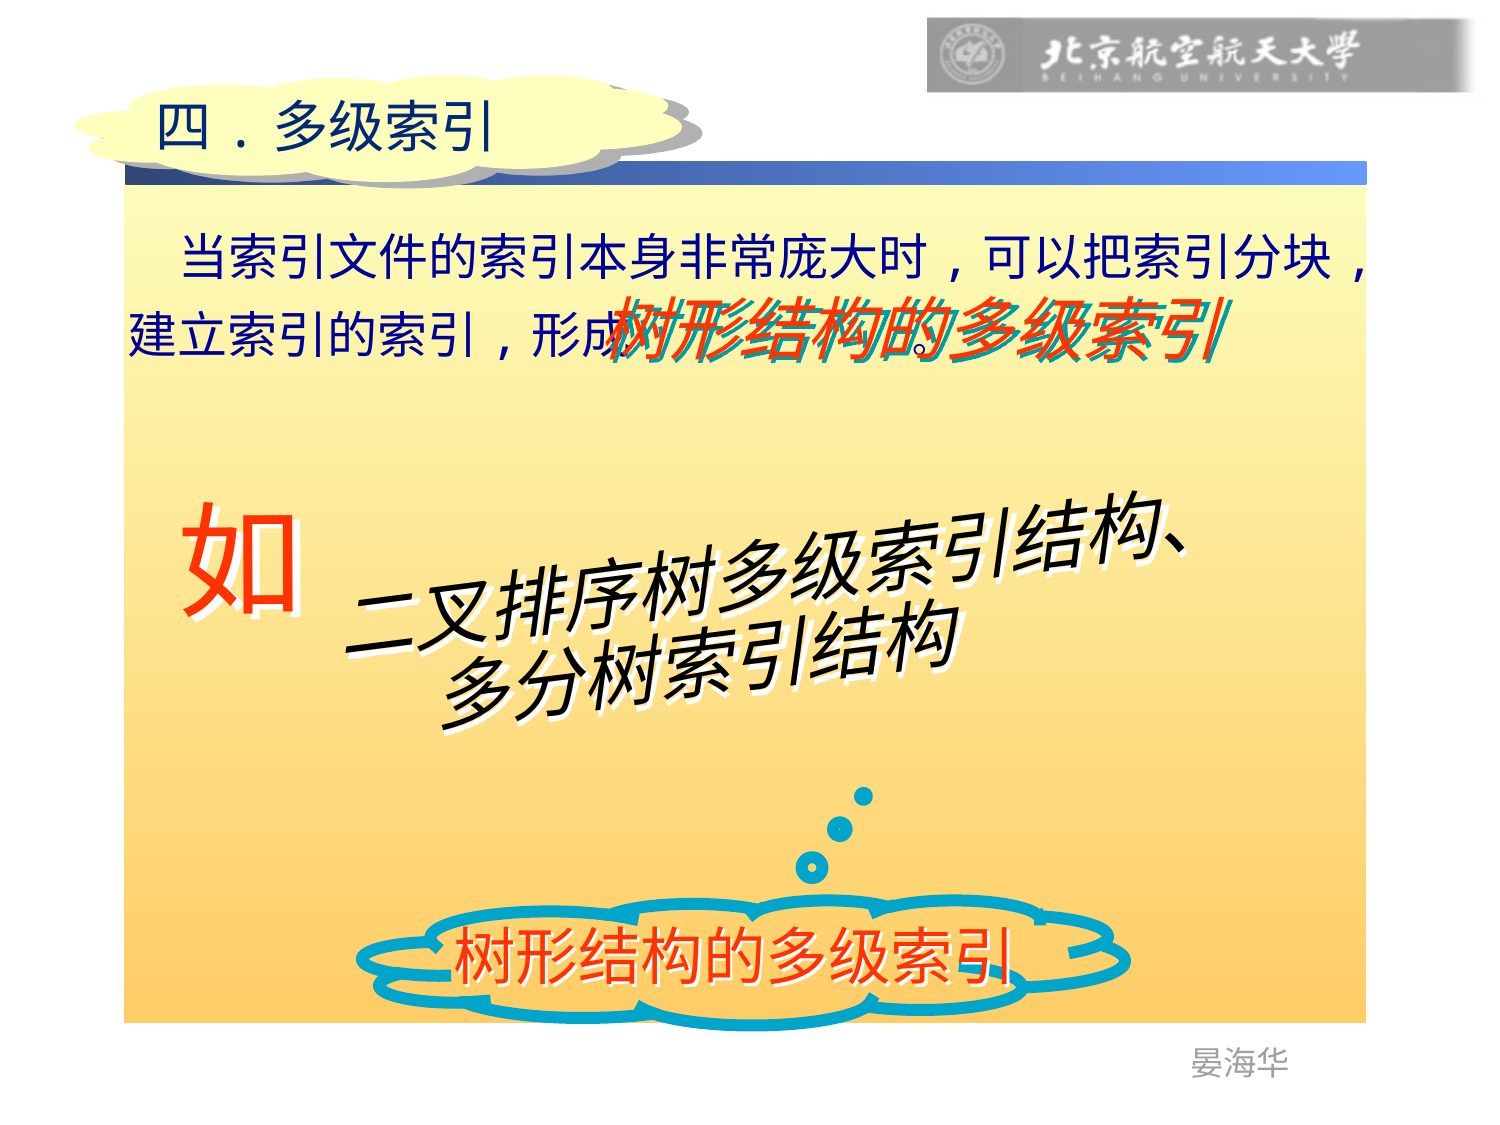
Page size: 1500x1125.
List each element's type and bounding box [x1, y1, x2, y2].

text_box [362, 899, 1126, 1026]
text_box [74, 74, 791, 182]
text_box [162, 474, 1301, 701]
text_box [112, 199, 1388, 377]
picture [927, 0, 1500, 102]
